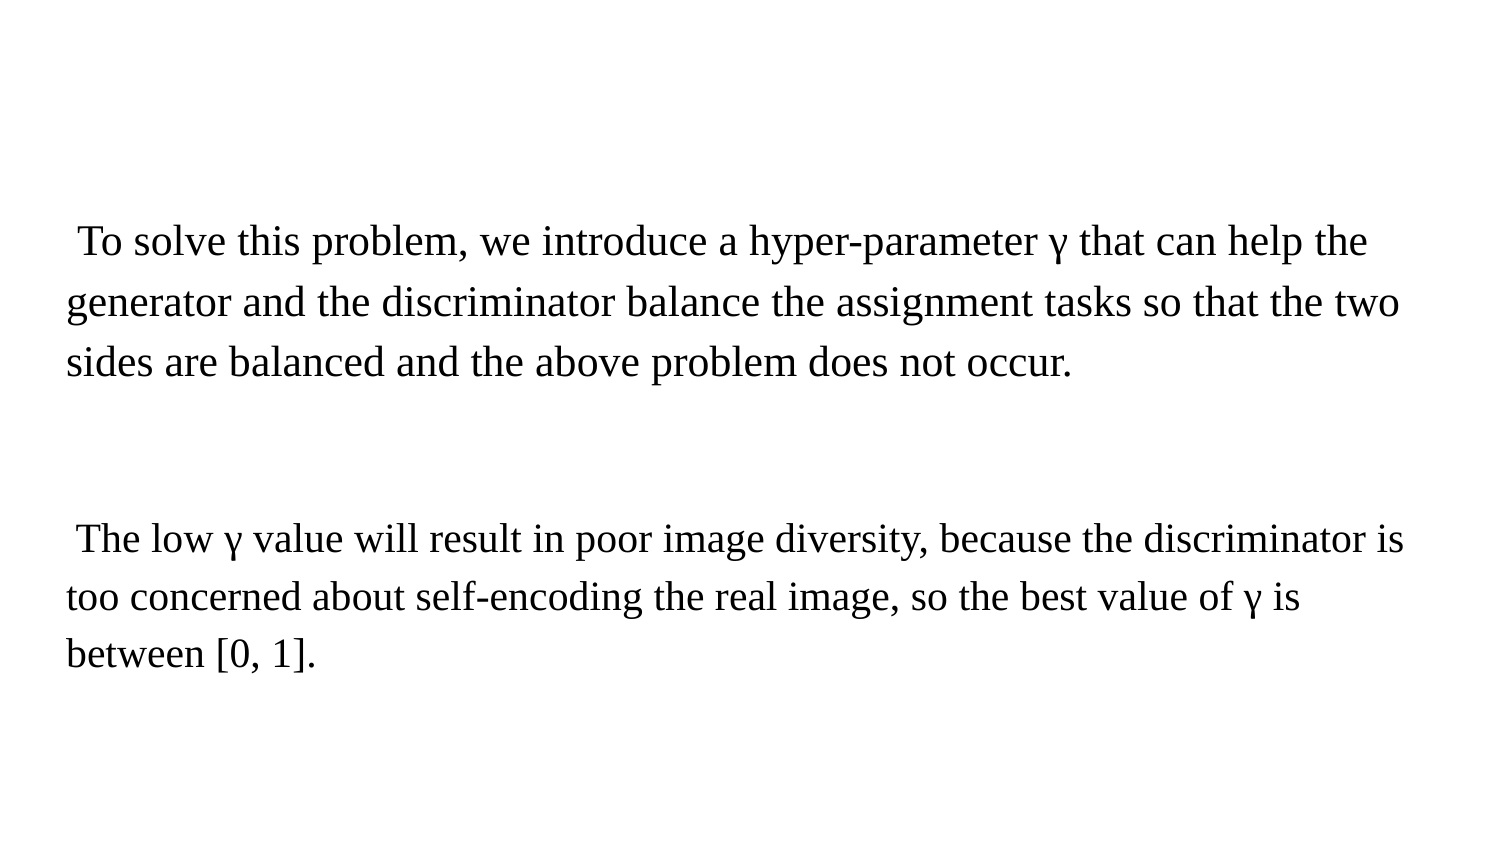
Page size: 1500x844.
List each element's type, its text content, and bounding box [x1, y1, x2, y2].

list To solve this problem, we introduce a hyper-parameter γ that can help the generator and the discriminator balance the assignment tasks so that the two sides are balanced and the above problem does not occur. The low γ value will result in poor image diversity, because the discriminator is too concerned about self-encoding the real image, so the best value of γ is between [0, 1]. [51, 189, 1449, 750]
